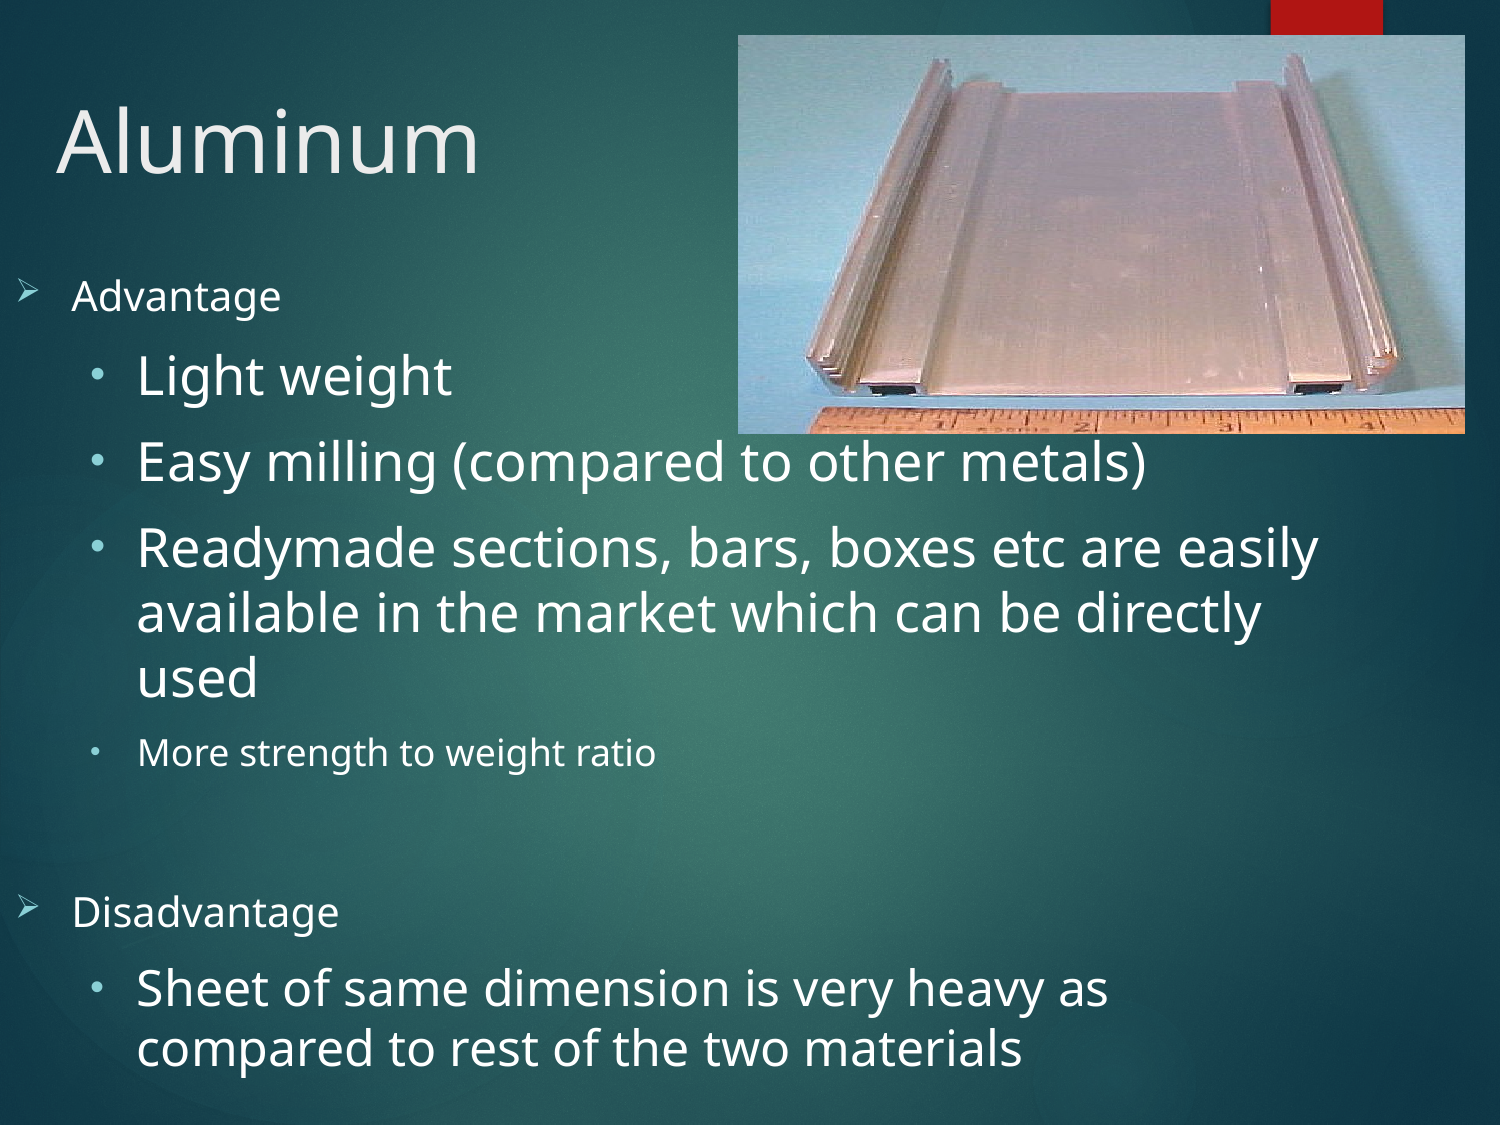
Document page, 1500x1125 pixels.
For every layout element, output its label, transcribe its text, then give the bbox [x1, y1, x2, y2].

title Aluminum [41, 78, 599, 262]
list Advantage Light weight Easy milling (compared to other metals) Readymade sections, bars, boxes etc are easily available in the market which can be directly used More strength to weight ratio Disadvantage Sheet of same dimension is very heavy as compared to rest of the two materials [0, 262, 1350, 1125]
picture [738, 34, 1466, 434]
